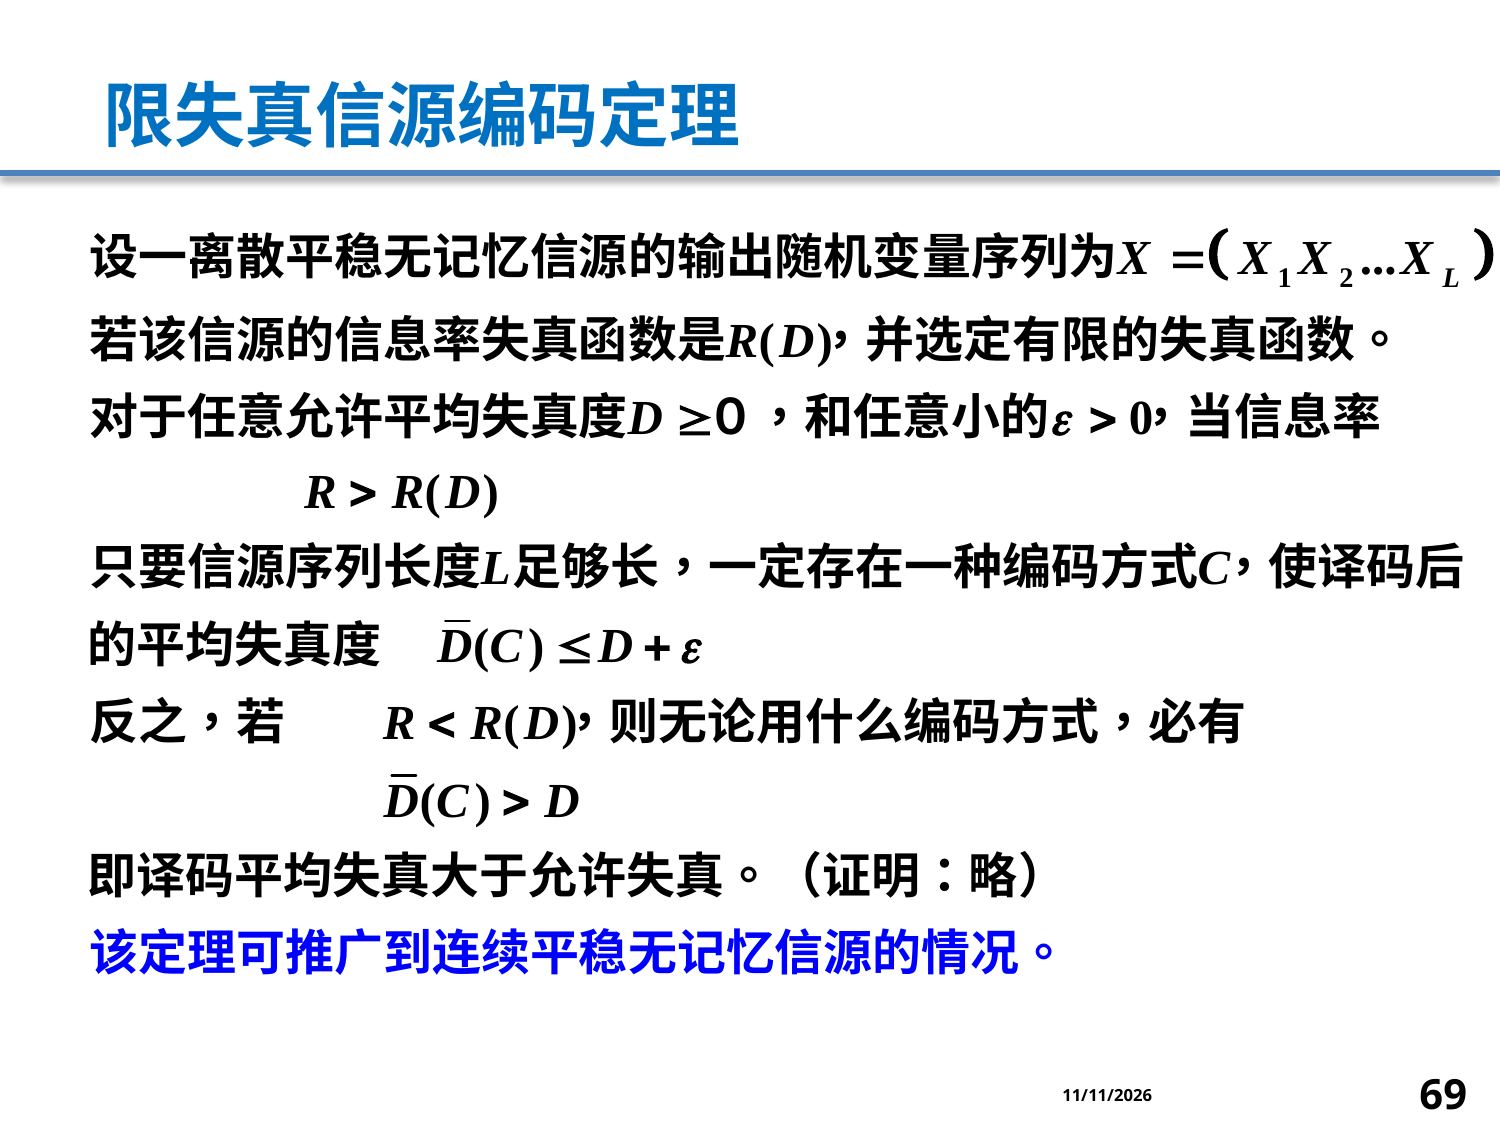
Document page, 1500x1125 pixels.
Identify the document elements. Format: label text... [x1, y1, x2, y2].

title 限失真信源编码定理 [88, 30, 1412, 164]
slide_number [1045, 1075, 1168, 1118]
slide_number 69 [1379, 1075, 1483, 1118]
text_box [79, 219, 1500, 990]
